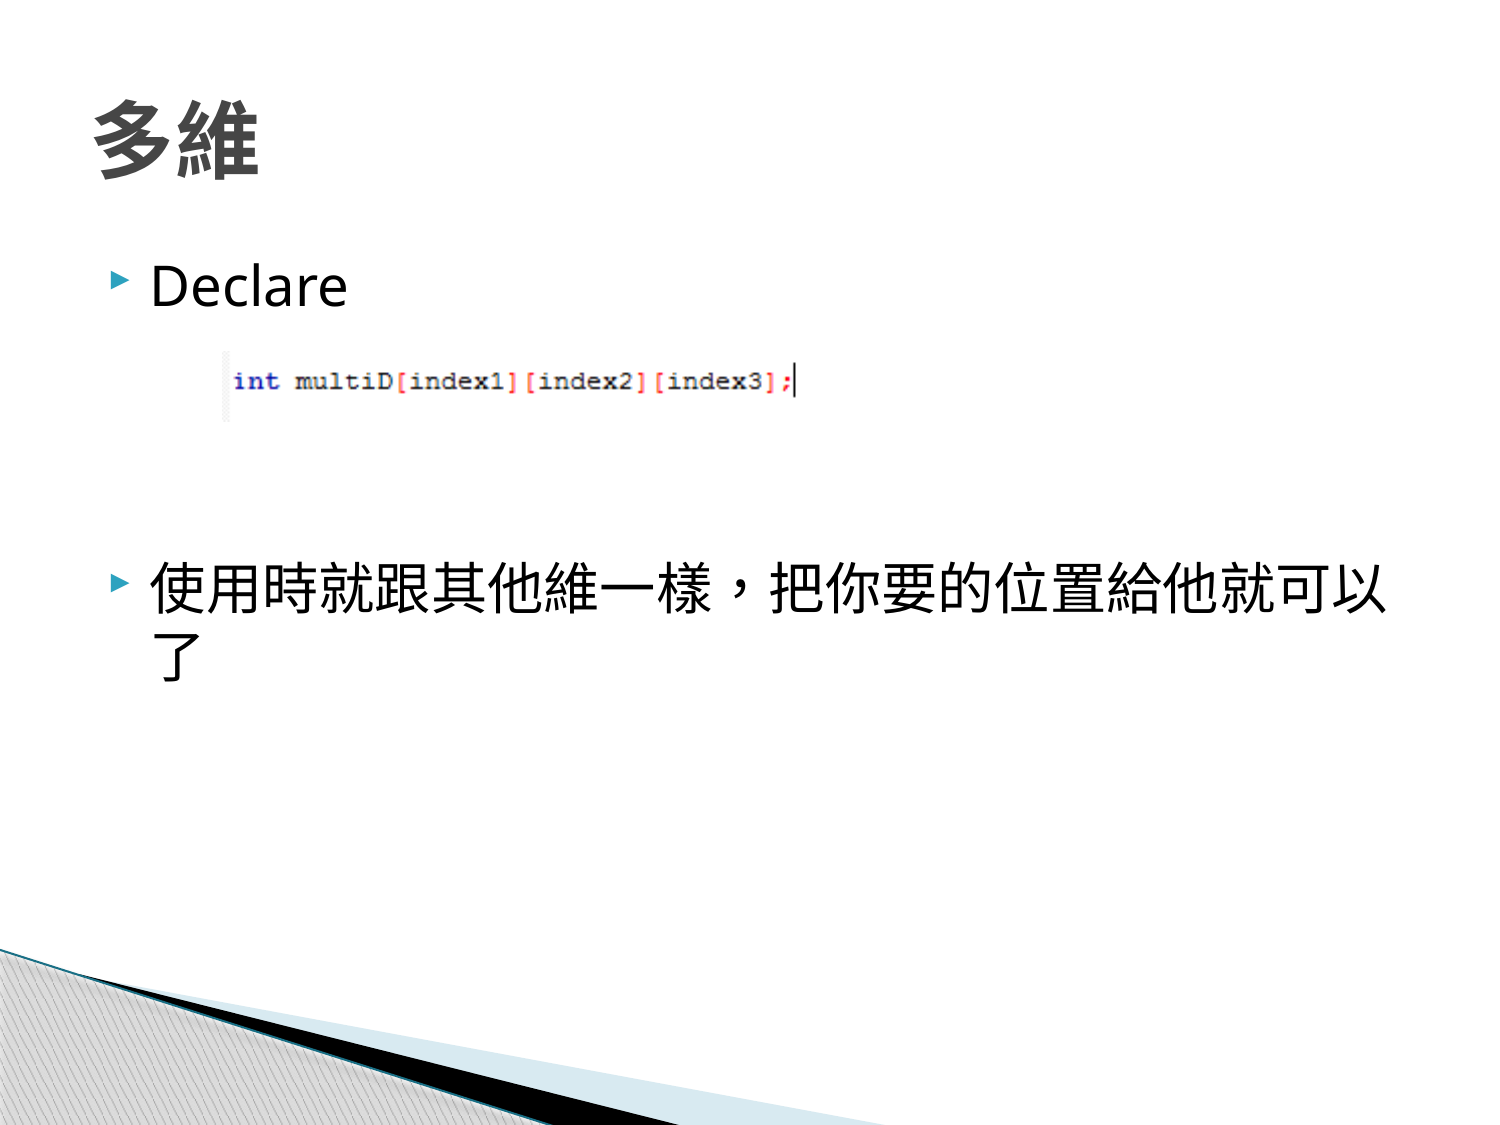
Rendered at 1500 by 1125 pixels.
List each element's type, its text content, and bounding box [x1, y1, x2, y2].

title 多維 [75, 45, 1425, 233]
list Declare 使用時就跟其他維一樣，把你要的位置給他就可以了 [75, 243, 1425, 986]
picture [222, 351, 808, 423]
